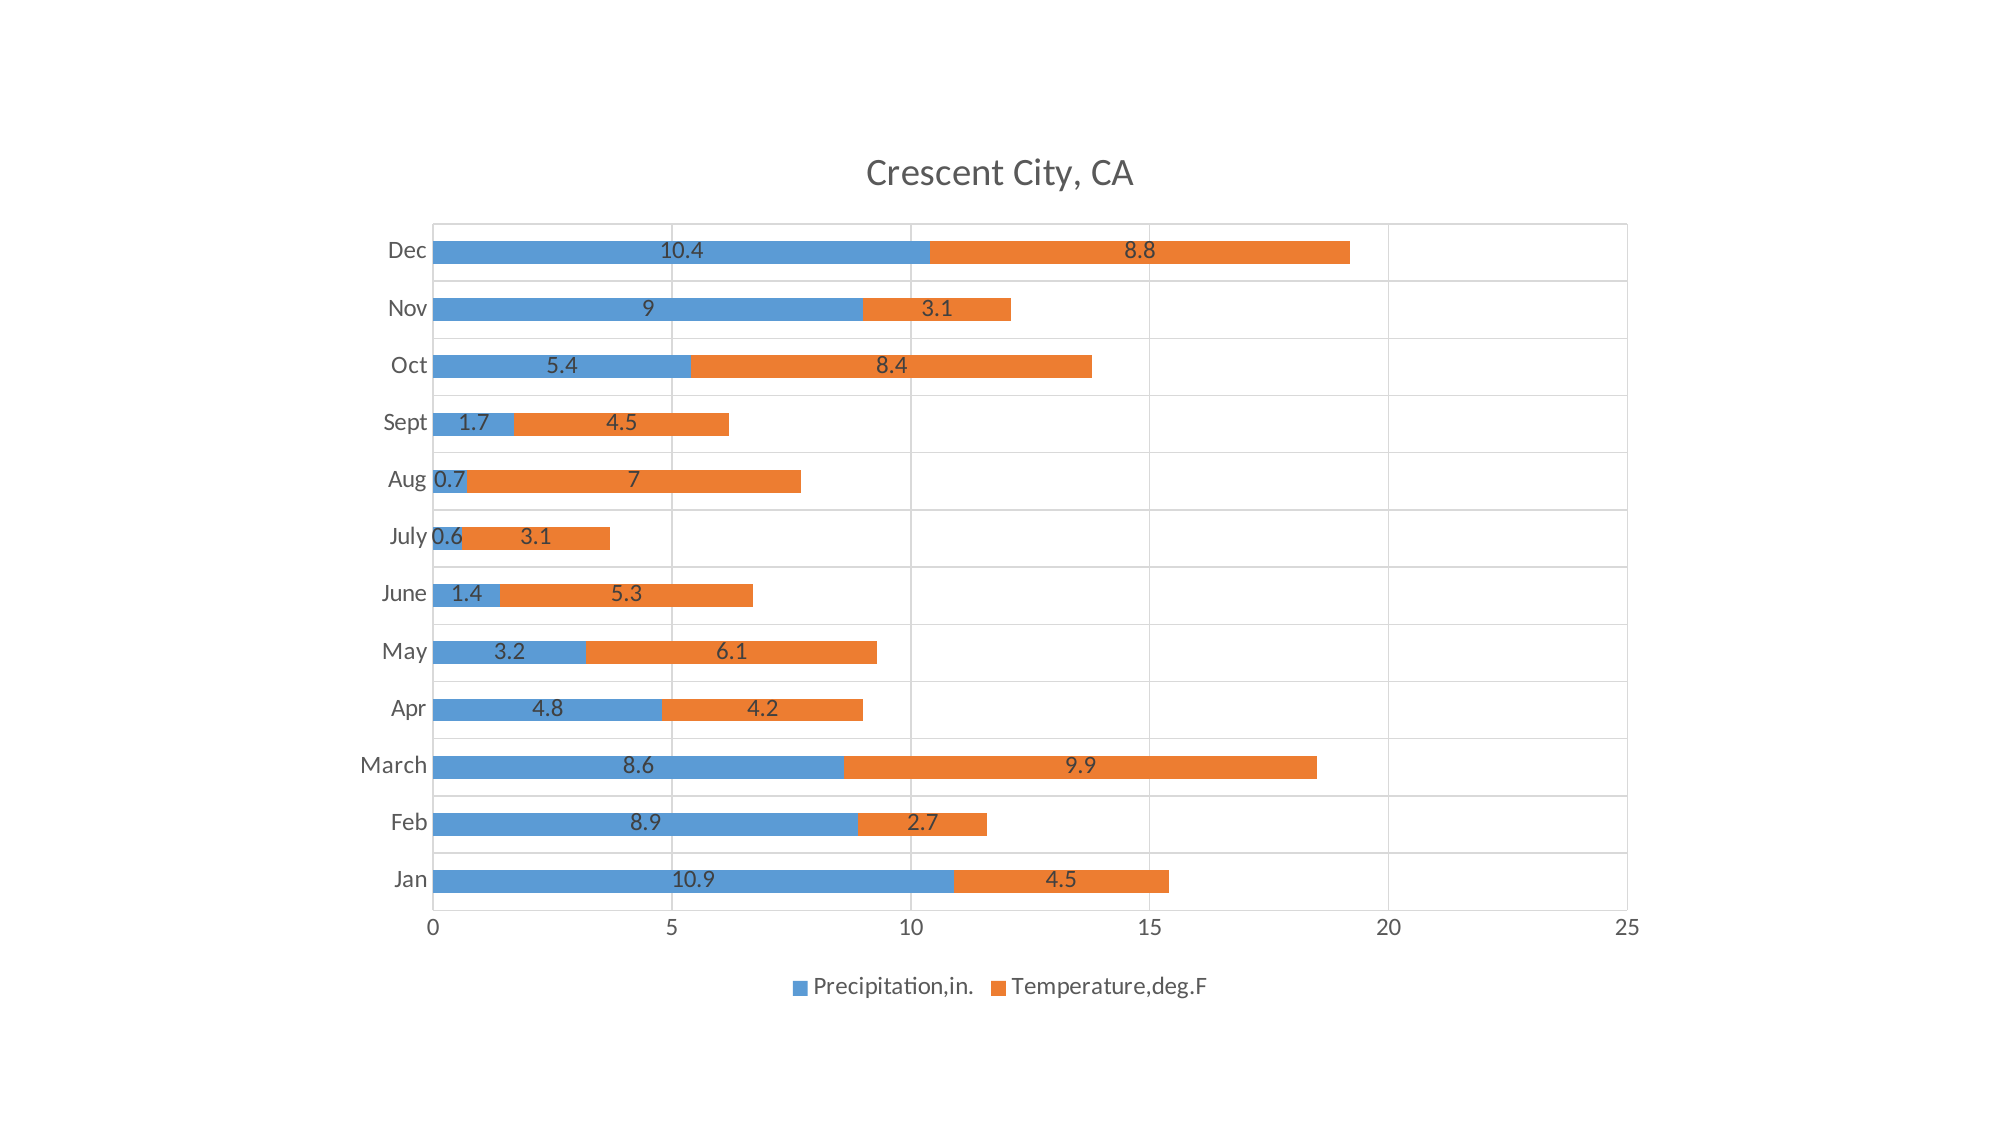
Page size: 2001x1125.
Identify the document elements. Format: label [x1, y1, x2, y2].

chart [333, 117, 1667, 1007]
